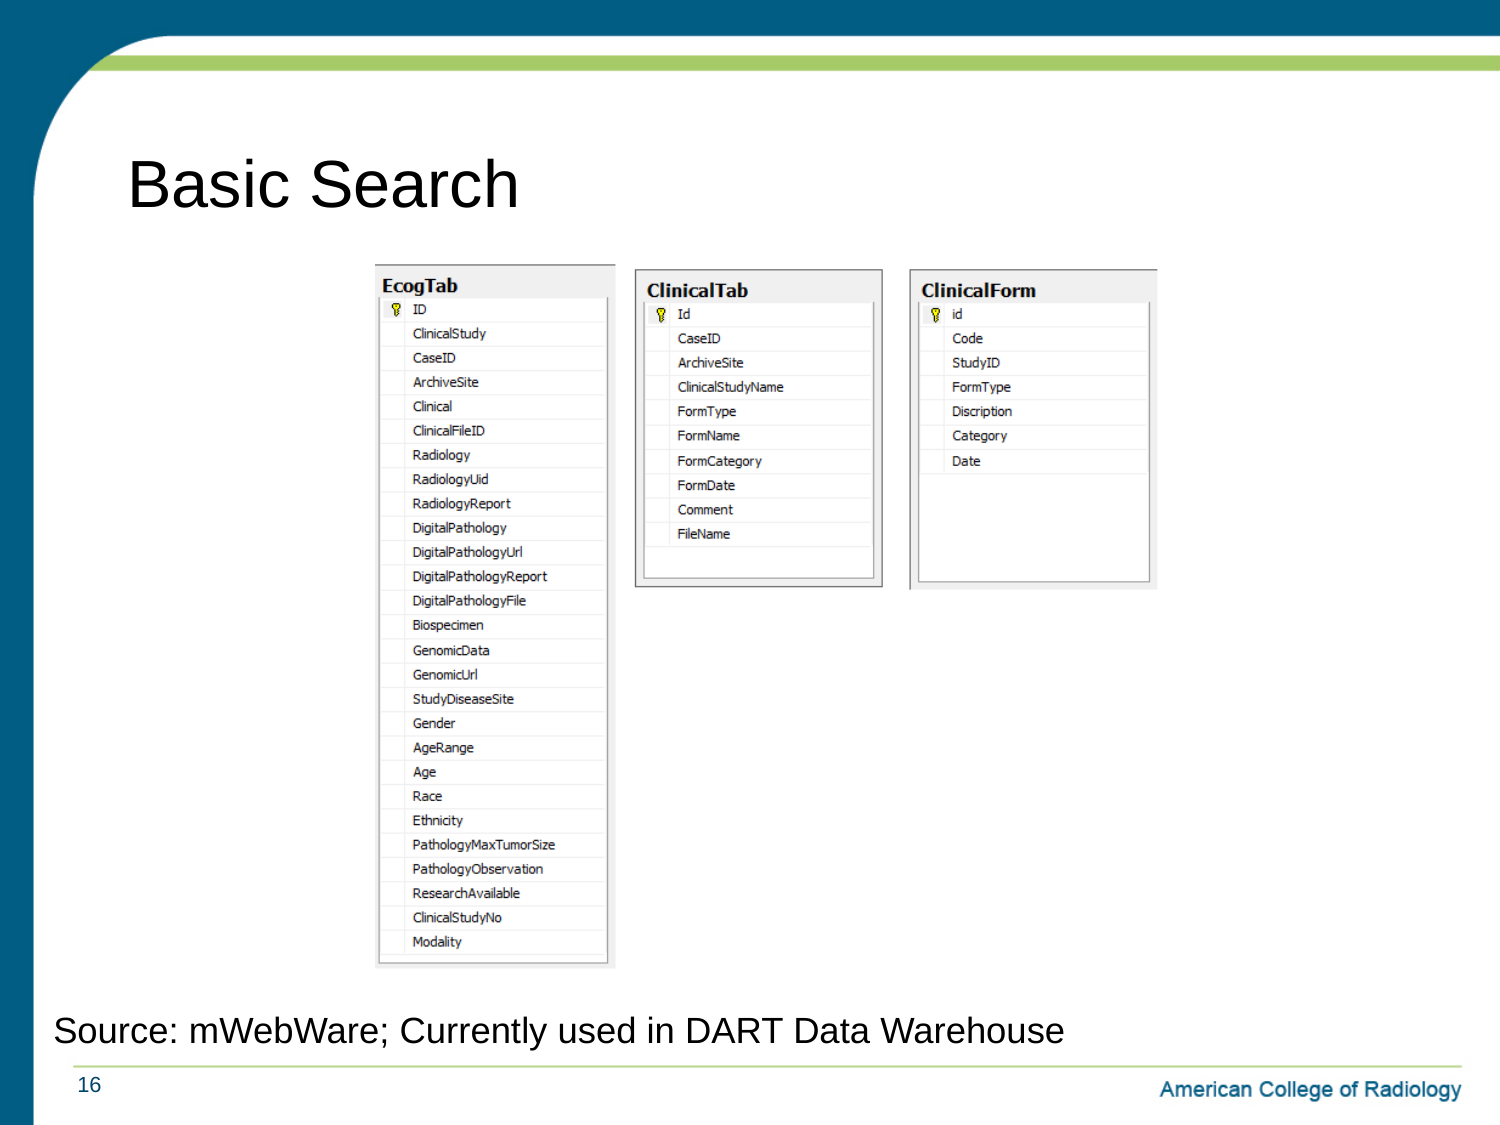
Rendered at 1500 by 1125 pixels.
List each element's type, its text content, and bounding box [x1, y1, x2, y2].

title Basic Search [112, 87, 1463, 275]
text_box Source: mWebWare; Currently used in DART Data Warehouse [38, 999, 1082, 1059]
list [375, 262, 1200, 1006]
footer 16 [62, 1062, 213, 1125]
picture [34, 36, 1500, 1125]
